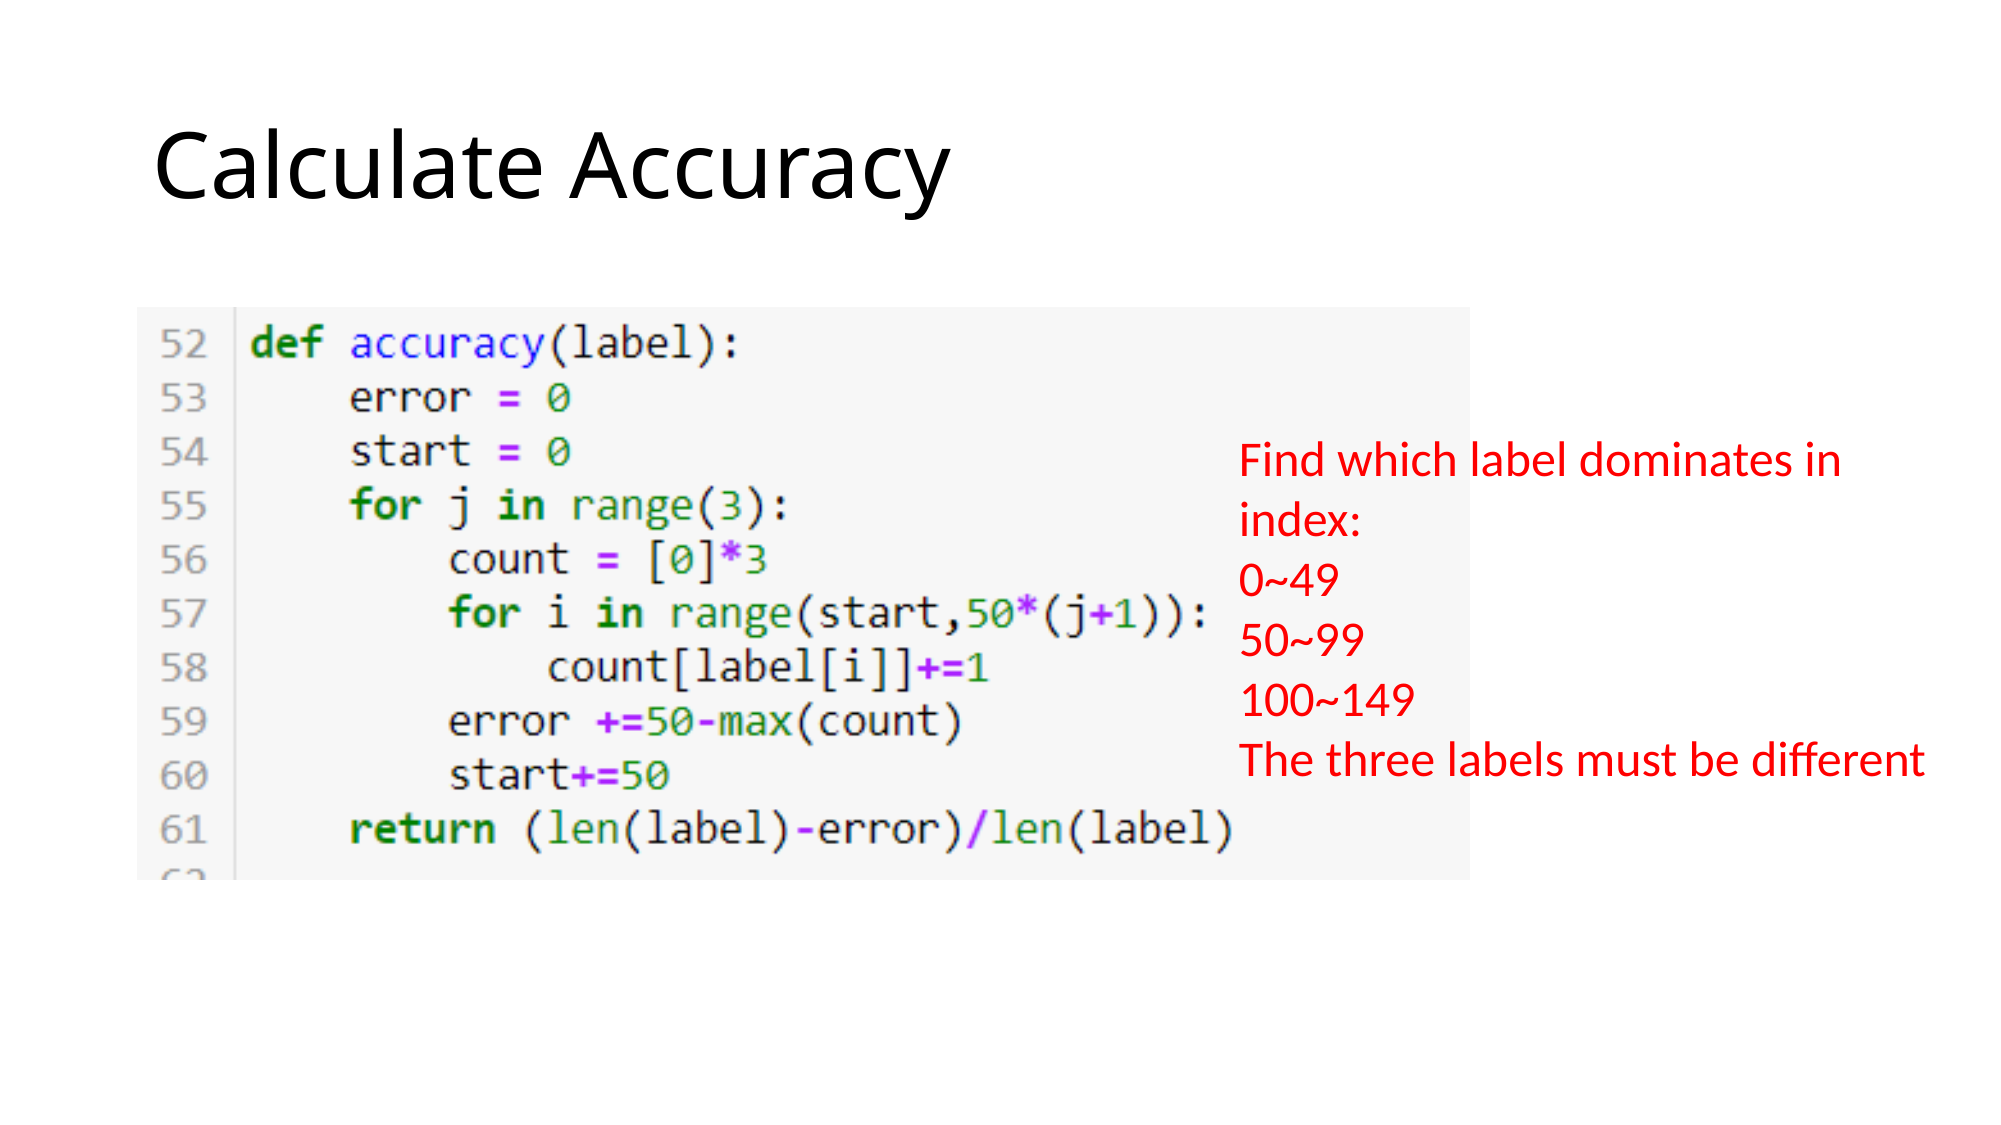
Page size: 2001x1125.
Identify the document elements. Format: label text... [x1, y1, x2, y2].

title Calculate Accuracy [137, 59, 1863, 278]
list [137, 307, 1470, 880]
text_box Find which label dominates in index: 0~49 50~99 100~149 The three labels must be different [1470, 419, 1947, 794]
